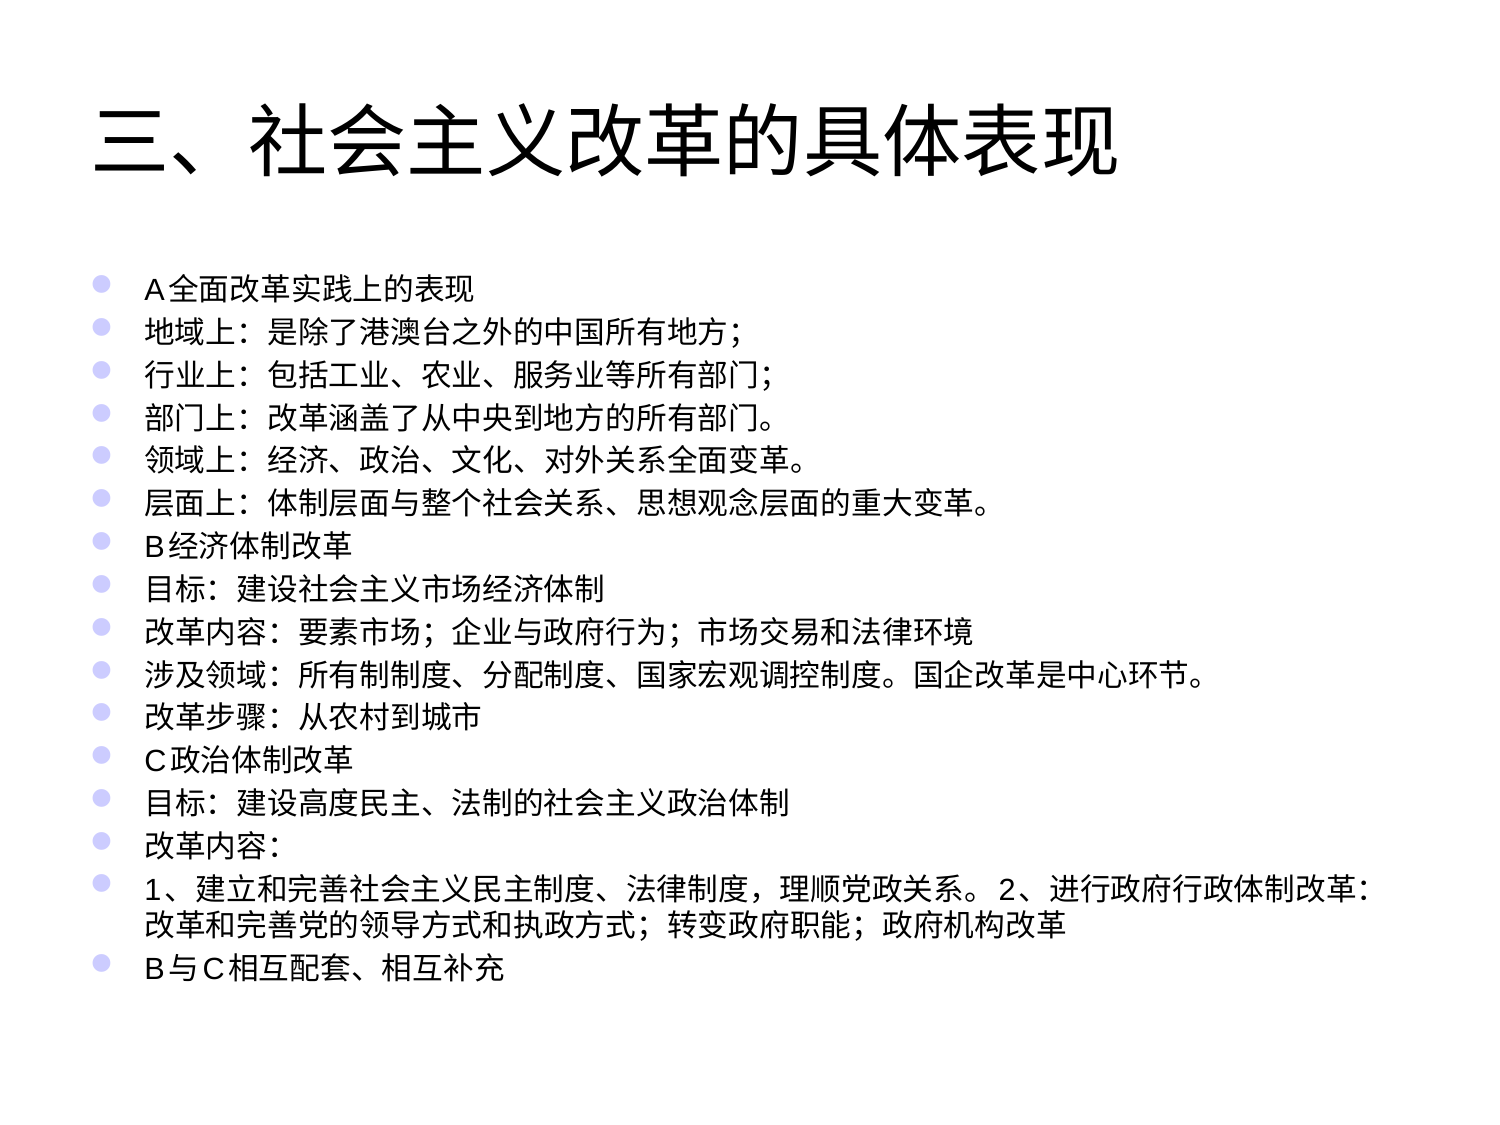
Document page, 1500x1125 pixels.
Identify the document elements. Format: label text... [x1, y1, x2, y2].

title 三、社会主义改革的具体表现 [75, 45, 1425, 233]
list A全面改革实践上的表现 地域上：是除了港澳台之外的中国所有地方； 行业上：包括工业、农业、服务业等所有部门； 部门上：改革涵盖了从中央到地方的所有部门。 领域上：经济、政治、文化、对外关系全面变革。 层面上：体制层面与整个社会关系、思想观念层面的重大变革。 B经济体制改革 目标：建设社会主义市场经济体制 改革内容：要素市场；企业与政府行为；市场交易和法律环境 涉及领域：所有制制度、分配制度、国家宏观调控制度。国企改革是中心环节。 改革步骤：从农村到城市 C政治体制改革 目标：建设高度民主、法制的社会主义政治体制 改革内容： 1、建立和完善社会主义民主制度、法律制度，理顺党政关系。2、进行政府行政体制改革：改革和完善党的领导方式和执政方式；转变政府职能；政府机构改革 B与C相互配套、相互补充 [75, 262, 1425, 1006]
